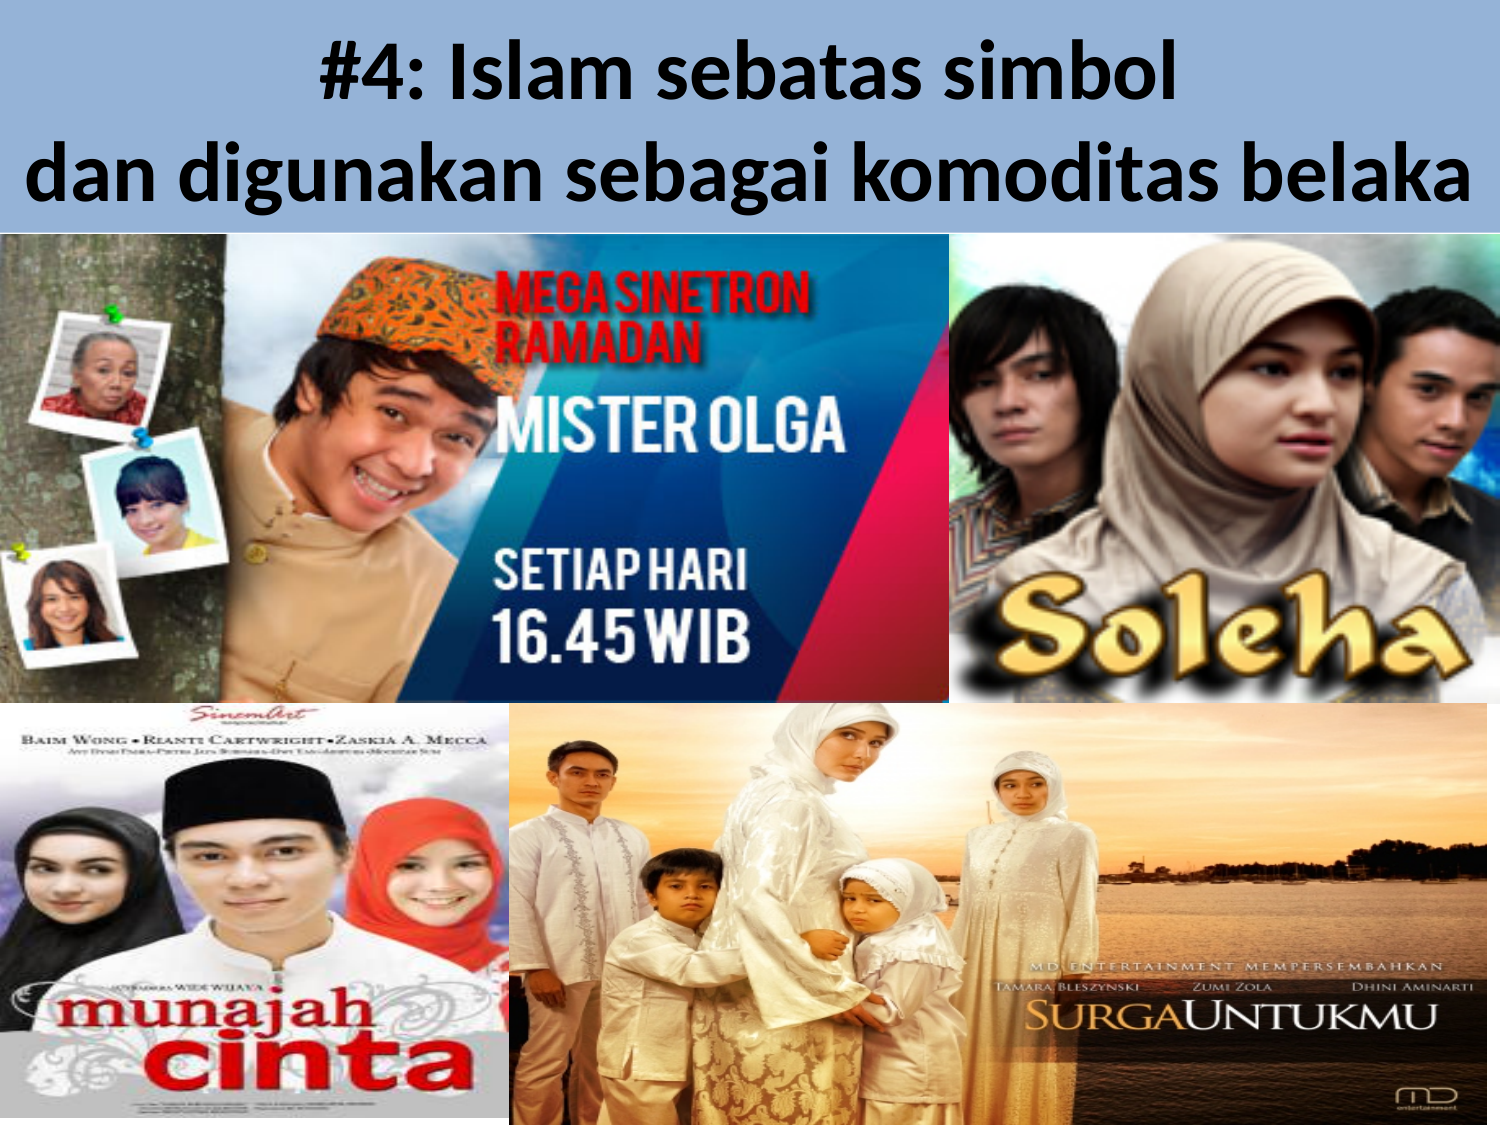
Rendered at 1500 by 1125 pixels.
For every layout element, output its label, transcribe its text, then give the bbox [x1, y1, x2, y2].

title #4: Islam sebatas simbol dan digunakan sebagai komoditas belaka [0, 0, 1500, 233]
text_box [0, 234, 1500, 1125]
